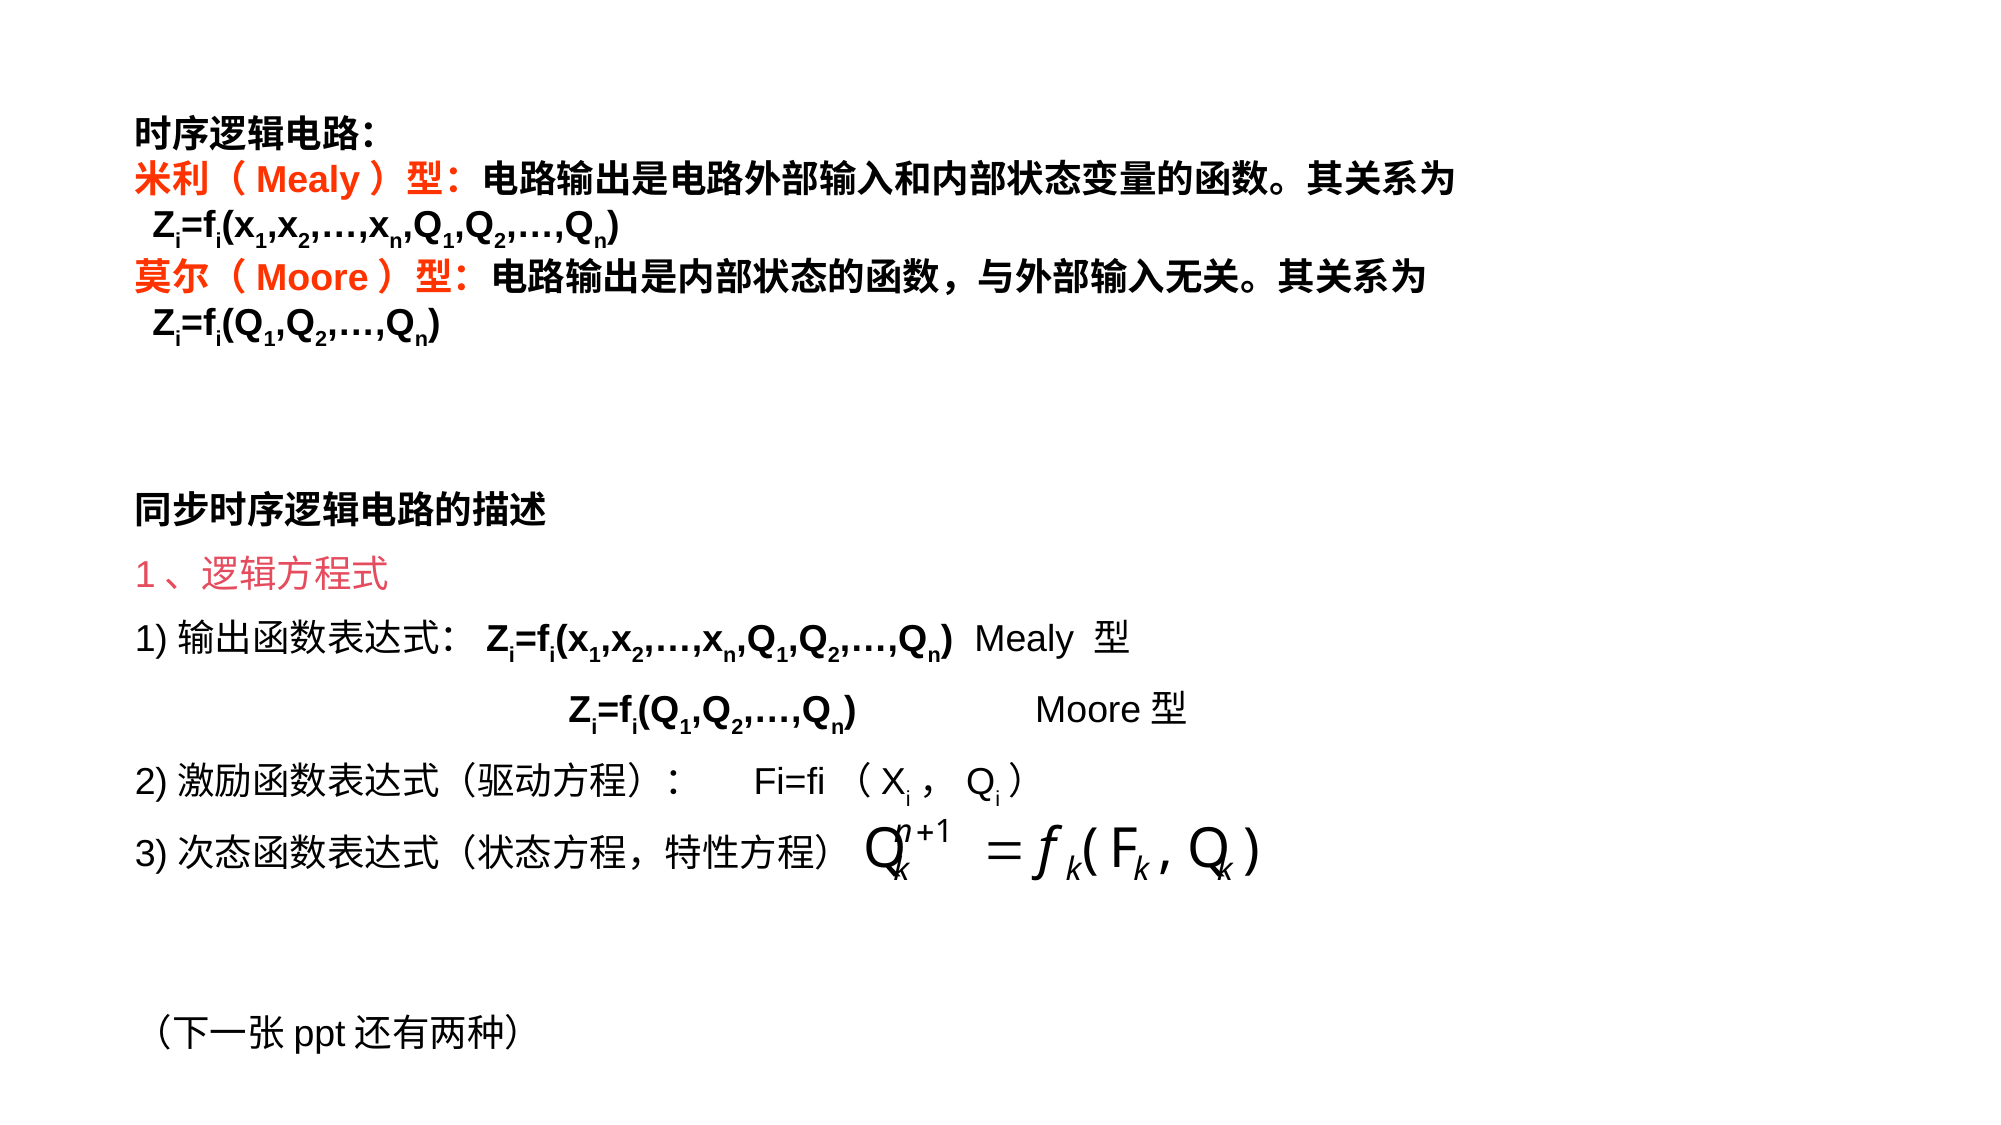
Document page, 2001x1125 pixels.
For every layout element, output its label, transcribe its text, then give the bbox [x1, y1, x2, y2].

text_box 时序逻辑电路： 米利（Mealy）型：电路输出是电路外部输入和内部状态变量的函数。其关系为 Zi=fi(x1,x2,…,xn,Q1,Q2,…,Qn) 莫尔（Moore）型：电路输出是内部状态的函数，与外部输入无关。其关系为 Zi=fi(Q1,Q2,…,Qn) 同步时序逻辑电路的描述 1、逻辑方程式 1)输出函数表达式：Zi=fi(x1,x2,…,xn,Q1,Q2,…,Qn) Mealy 型 Zi=fi(Q1,Q2,…,Qn) Moore型 2)激励函数表达式（驱动方程）： Fi=fi（Xi，Qi） 3)次态函数表达式（状态方程，特性方程） （下一张ppt还有两种） [120, 102, 1622, 1125]
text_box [855, 801, 1272, 891]
